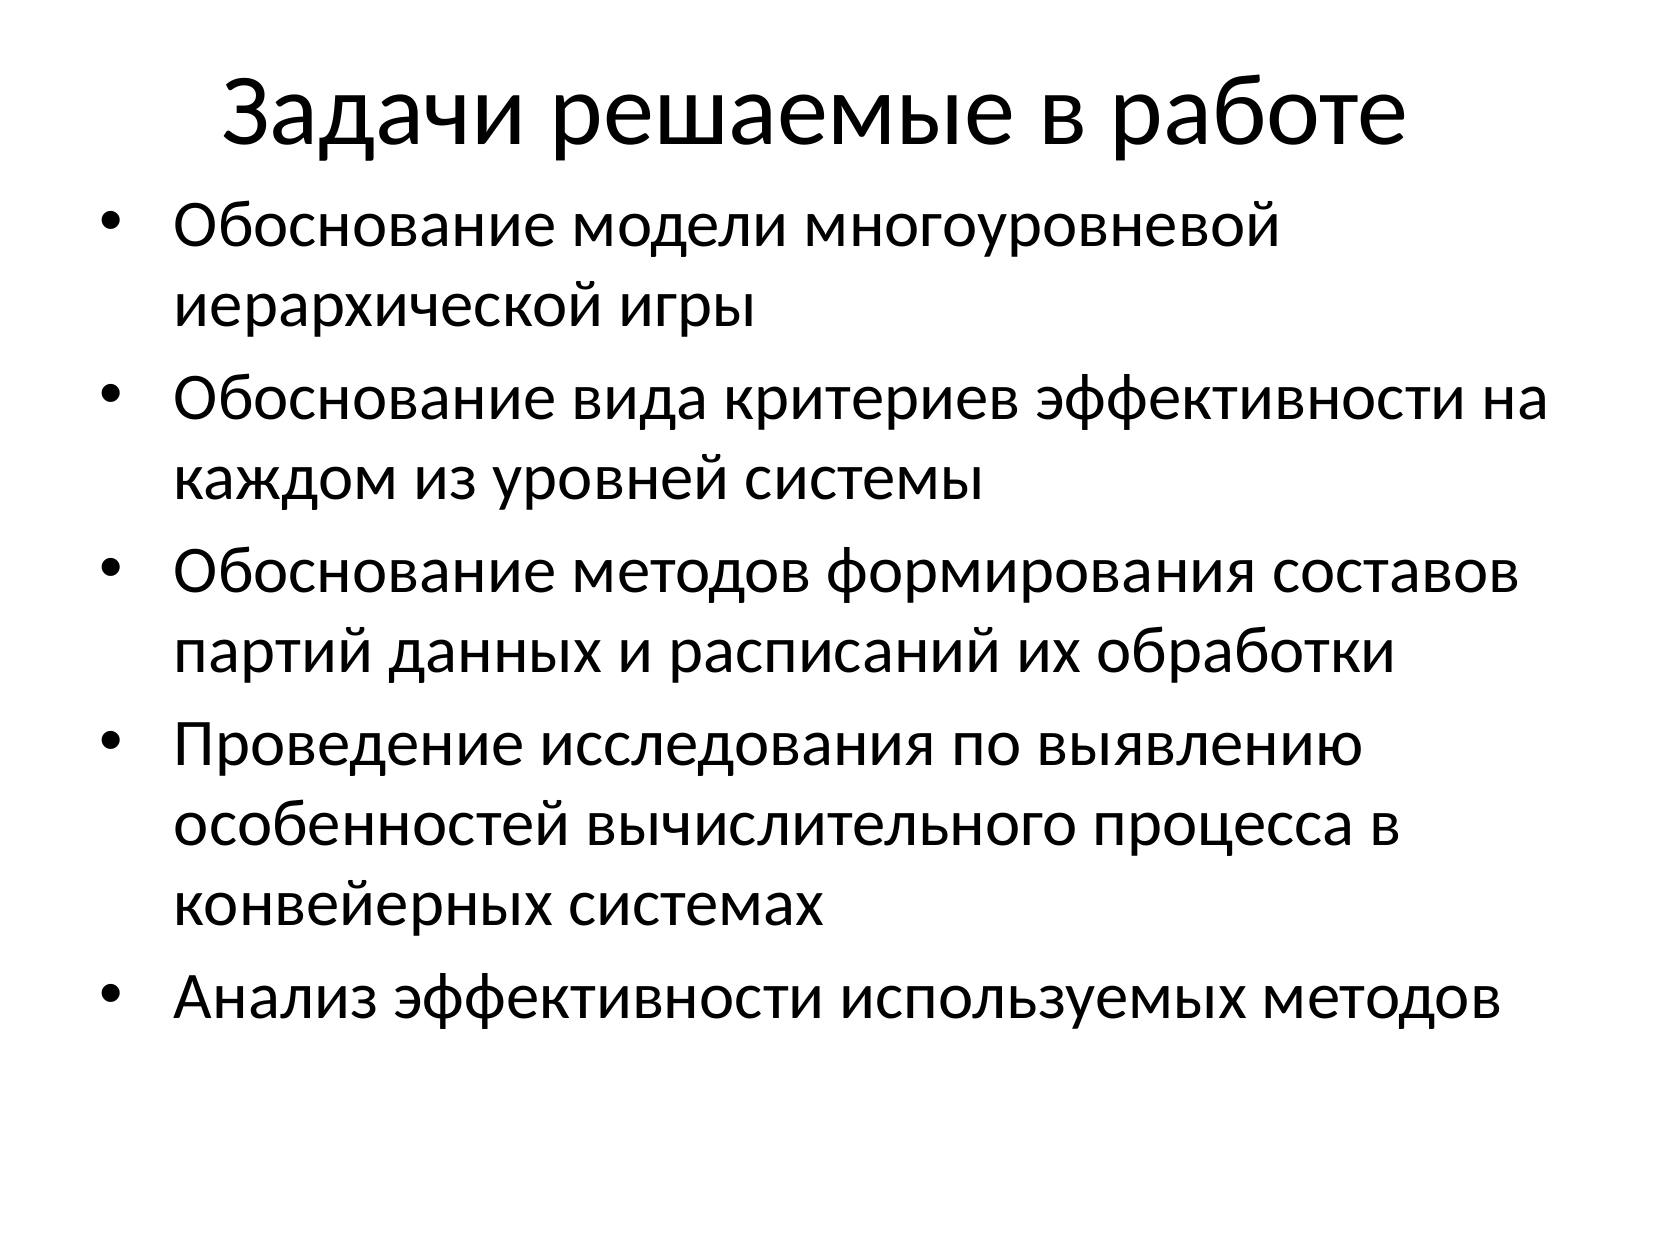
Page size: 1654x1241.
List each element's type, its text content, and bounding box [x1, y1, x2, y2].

title Задачи решаемые в работе [82, 0, 1571, 171]
list Обоснование модели многоуровневой иерархической игры Обоснование вида критериев эффективности на каждом из уровней системы Обоснование методов формирования составов партий данных и расписаний их обработки Проведение исследования по выявлению особенностей вычислительного процесса в конвейерных системах Анализ эффективности используемых методов [82, 171, 1571, 1128]
